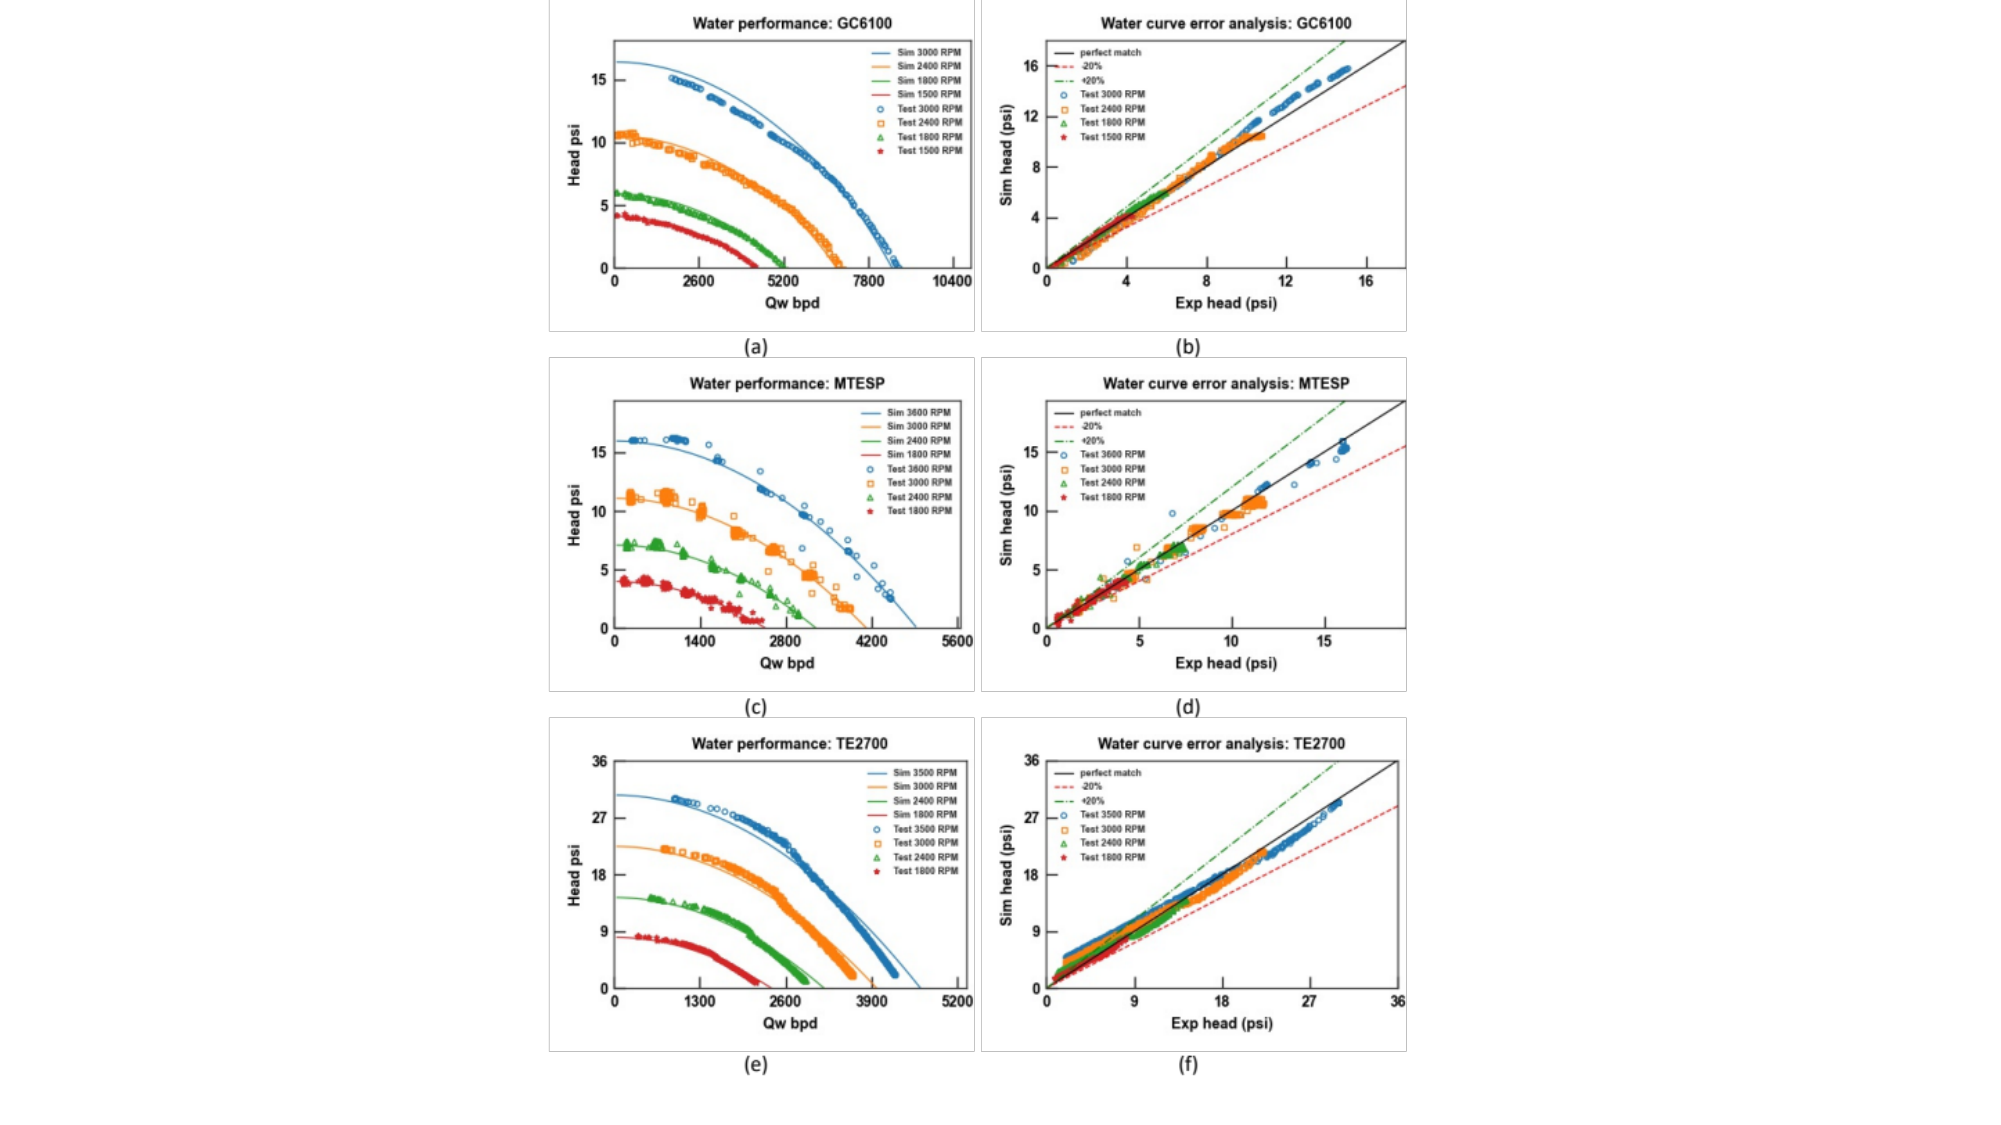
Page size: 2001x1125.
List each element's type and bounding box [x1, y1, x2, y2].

text_box [541, 0, 1423, 1101]
